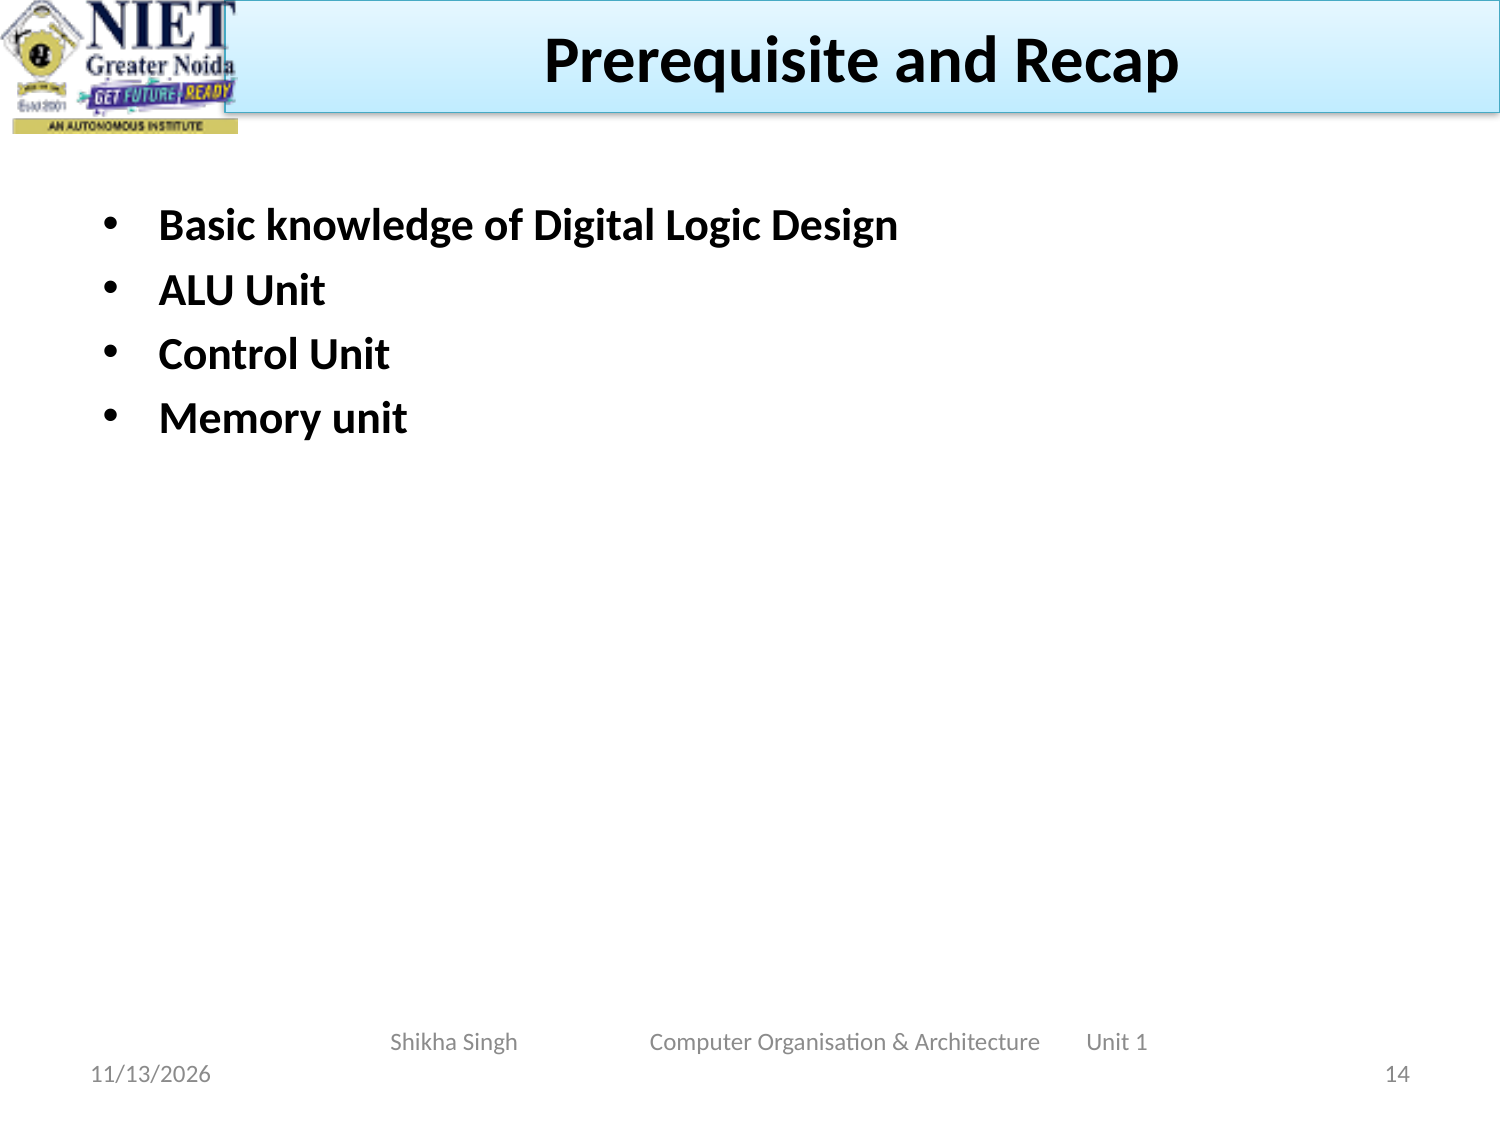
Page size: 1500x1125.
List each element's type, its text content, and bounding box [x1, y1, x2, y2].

footer Shikha Singh Computer Organisation & Architecture Unit 1 [375, 1025, 1200, 1085]
text_box Prerequisite and Recap [238, 0, 1500, 113]
slide_number 14 [1074, 1042, 1425, 1103]
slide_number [75, 1042, 425, 1103]
picture [0, 0, 238, 135]
list Basic knowledge of Digital Logic Design ALU Unit Control Unit Memory unit [87, 187, 1438, 930]
